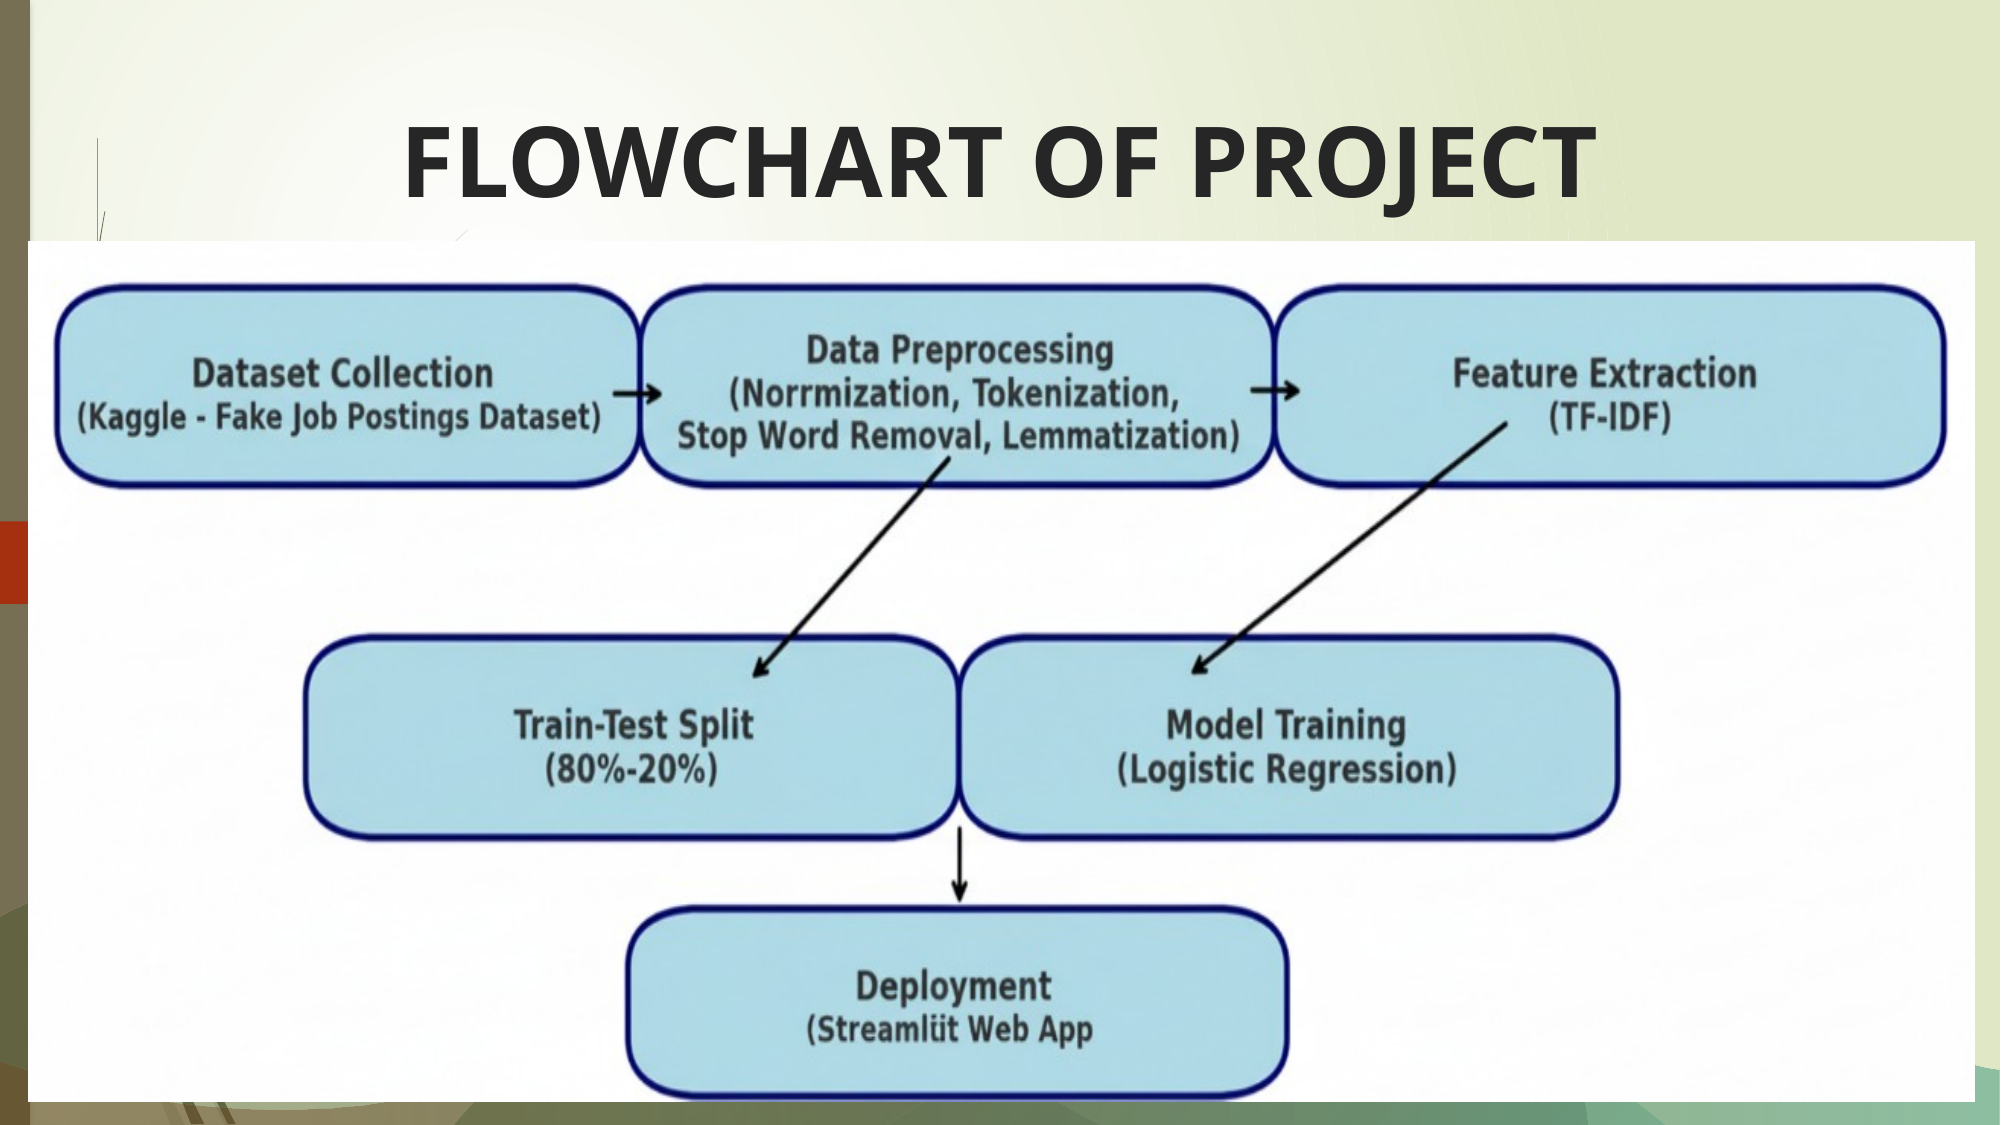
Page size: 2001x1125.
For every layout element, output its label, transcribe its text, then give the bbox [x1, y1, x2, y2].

picture [27, 241, 1976, 1102]
title FLOWCHART OF PROJECT [249, 49, 1750, 225]
